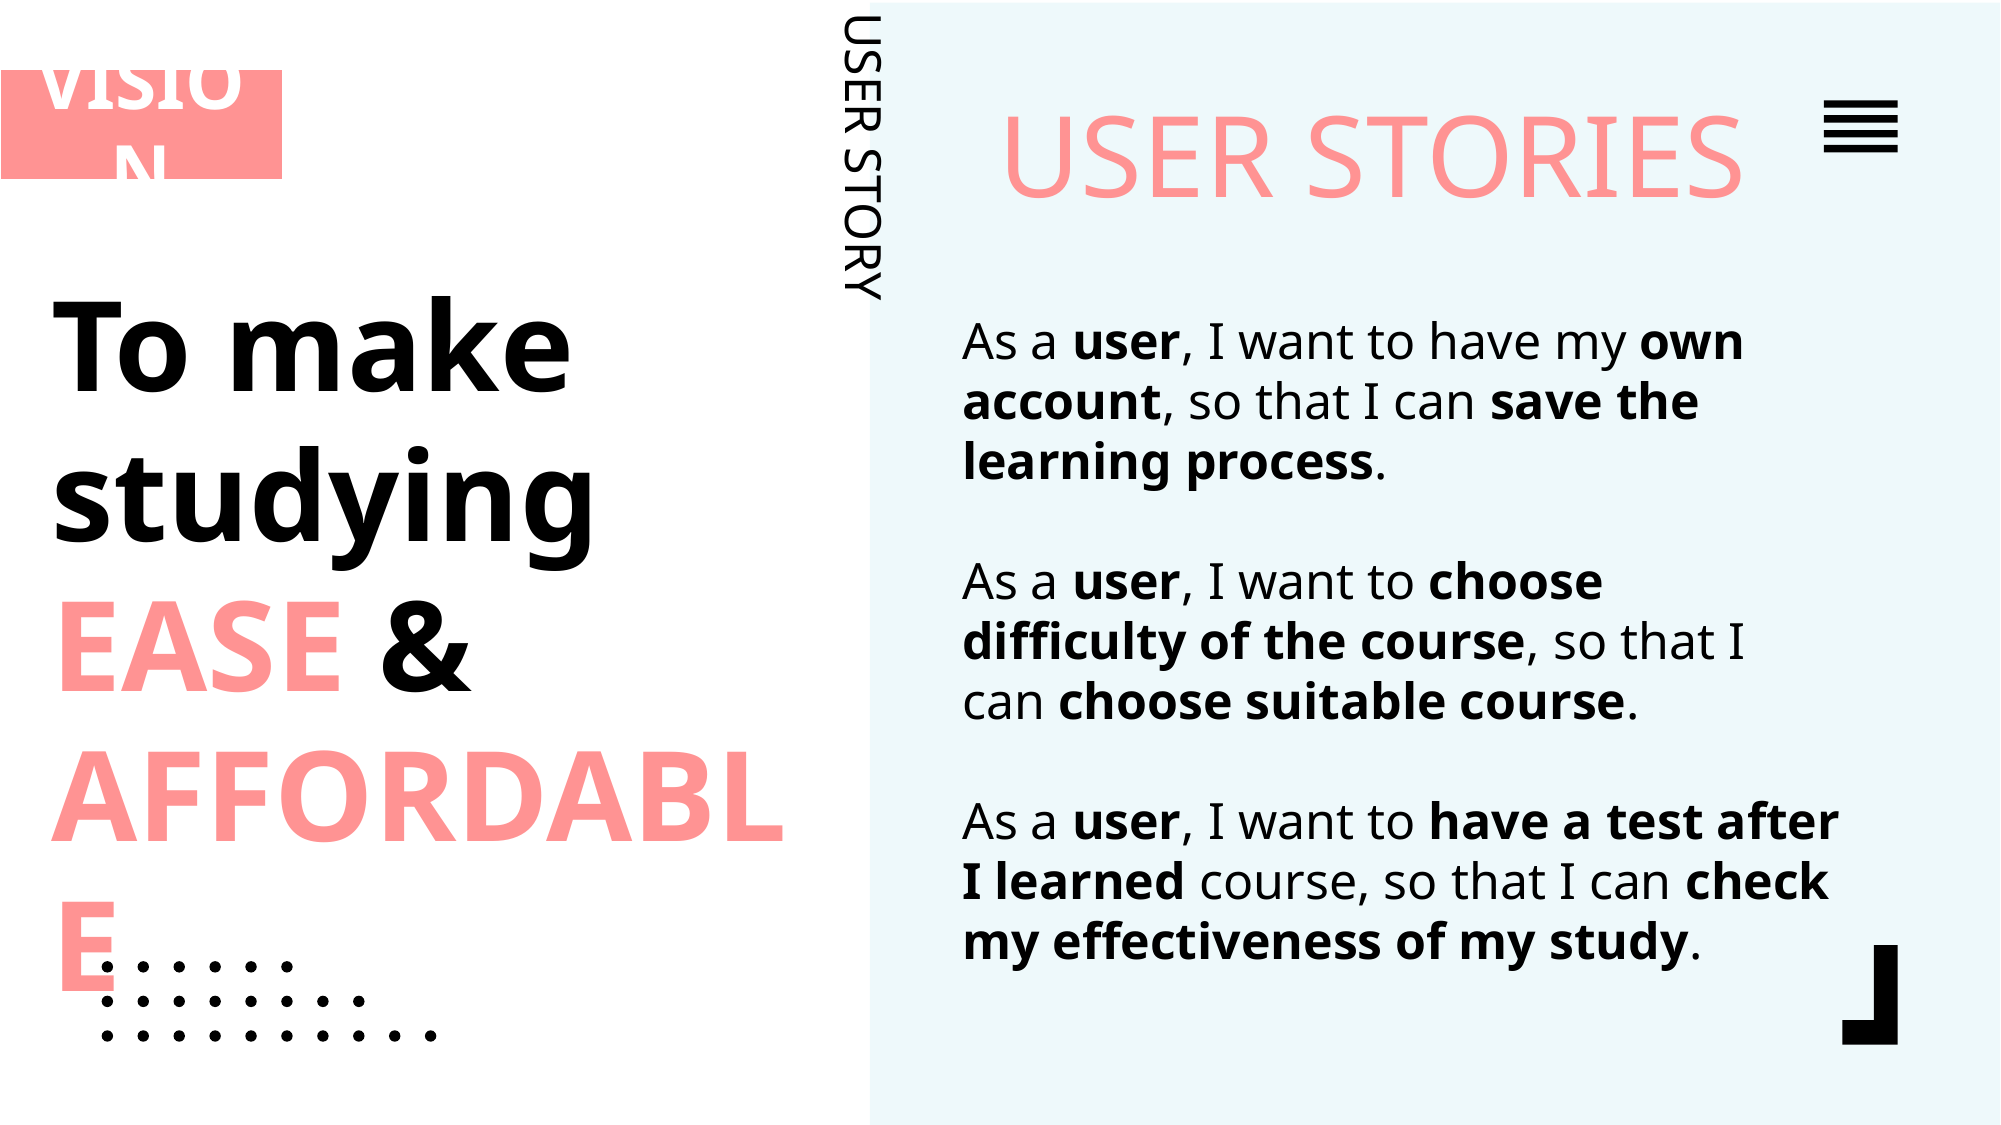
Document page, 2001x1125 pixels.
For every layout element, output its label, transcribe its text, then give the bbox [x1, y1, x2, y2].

text_box To make studying EASE & AFFORDABLE [36, 258, 831, 1024]
text_box USER STORY [828, 0, 904, 1123]
text_box USER STORIES [983, 77, 1762, 228]
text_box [101, 961, 437, 1042]
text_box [1823, 100, 1898, 153]
text_box [869, 2, 2000, 1125]
text_box As a user, I want to have my own account, so that I can save the learning process. As a user, I want to choose difficulty of the course, so that I can choose suitable course. As a user, I want to have a test after I learned course, so that I can check my effectiveness of my study. [947, 302, 1856, 977]
text_box [1841, 944, 1899, 1046]
text_box VISION [1, 70, 282, 179]
